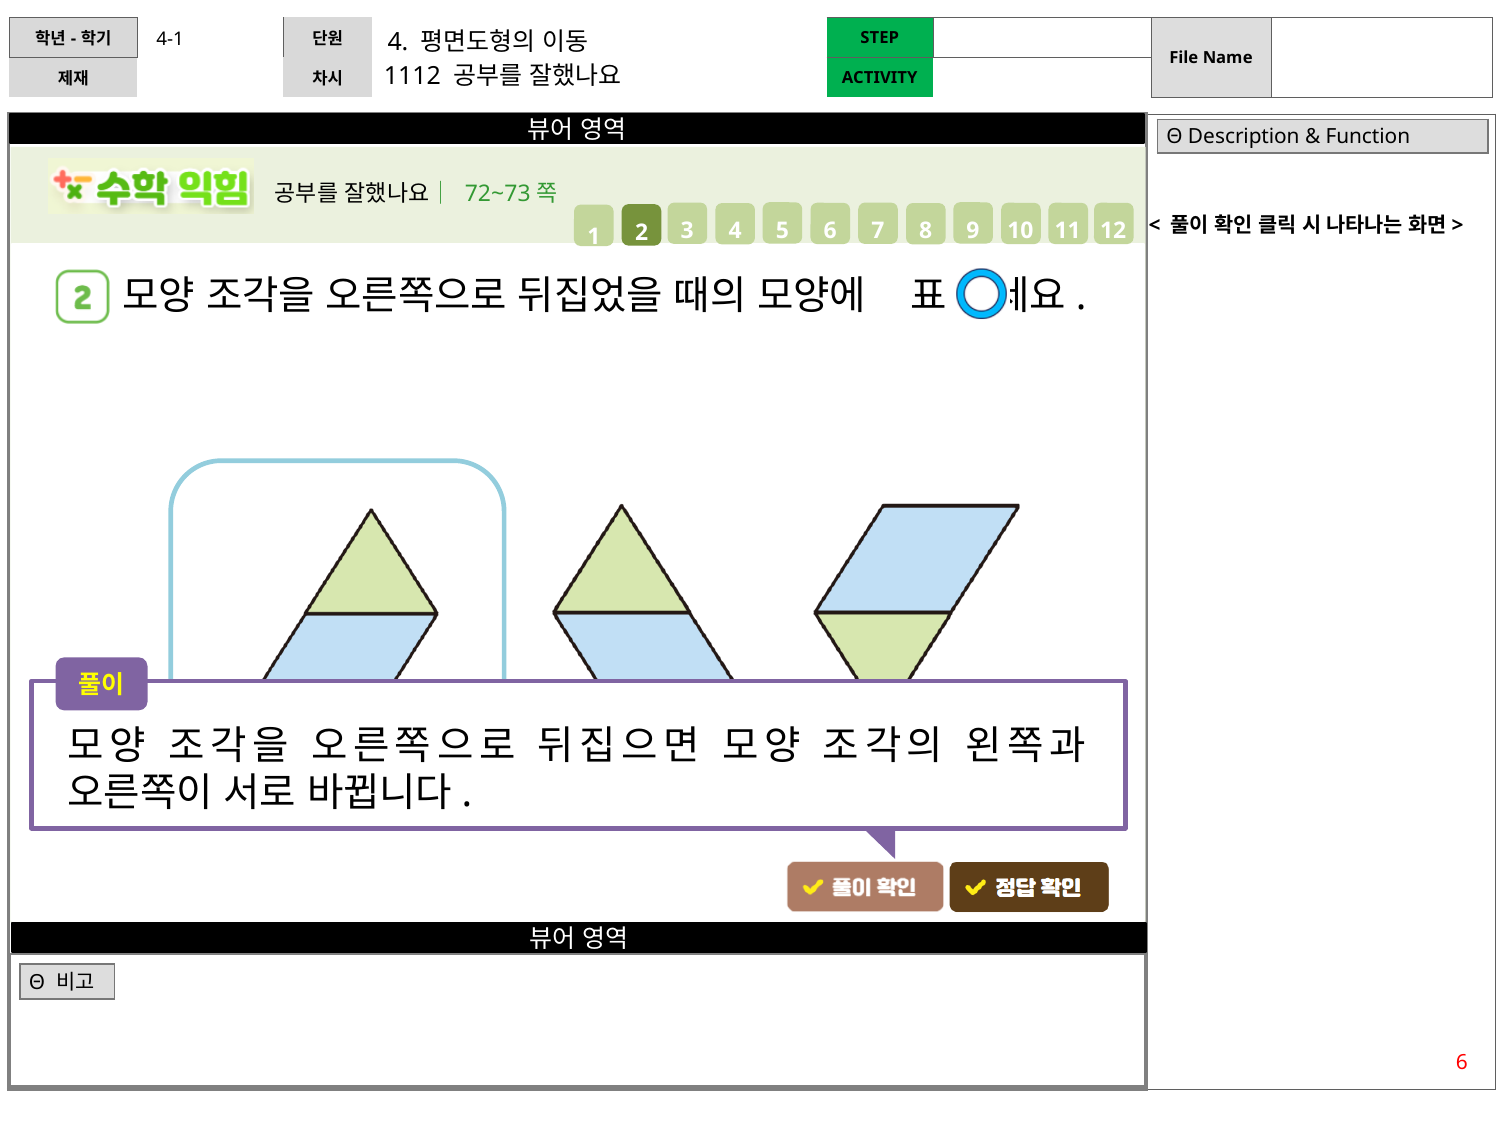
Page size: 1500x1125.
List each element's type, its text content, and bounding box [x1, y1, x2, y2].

picture [948, 860, 1111, 913]
text_box < 풀이 확인 클릭 시 나타나는 화면> [1133, 173, 1500, 307]
text_box 모양 조각을 오른쪽으로 뒤집었을 때의 모양에 표 하세요. [109, 263, 952, 326]
picture [52, 265, 112, 327]
text_box 9 [952, 194, 1000, 250]
text_box 4-1 [141, 18, 284, 55]
text_box 4. 평면도형의 이동 [372, 18, 828, 43]
text_box 12 [1085, 194, 1146, 251]
text_box 모양 조각을 오른쪽으로 뒤집었을 때의 모양에 표 하세요. [1009, 263, 1117, 326]
picture [48, 158, 254, 214]
text_box 6 [808, 194, 851, 251]
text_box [170, 460, 505, 655]
picture [536, 485, 1034, 657]
text_box 1 [572, 200, 620, 257]
table_header Θ Description & Function [1158, 120, 1487, 152]
text_box 3 [665, 194, 716, 251]
text_box 1112 공부를 잘했나요 [369, 52, 787, 98]
picture [784, 860, 944, 913]
text_box 5 [761, 194, 809, 250]
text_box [31, 657, 1126, 860]
text_box 10 [992, 194, 1039, 251]
picture [951, 264, 1011, 323]
text_box 7 [856, 194, 907, 251]
text_box 공부를 잘했나요│ 72~73쪽 [259, 171, 808, 214]
text_box 2 [620, 196, 668, 253]
text_box 8 [907, 194, 952, 251]
text_box 11 [1039, 194, 1085, 251]
text_box 4 [716, 194, 761, 251]
